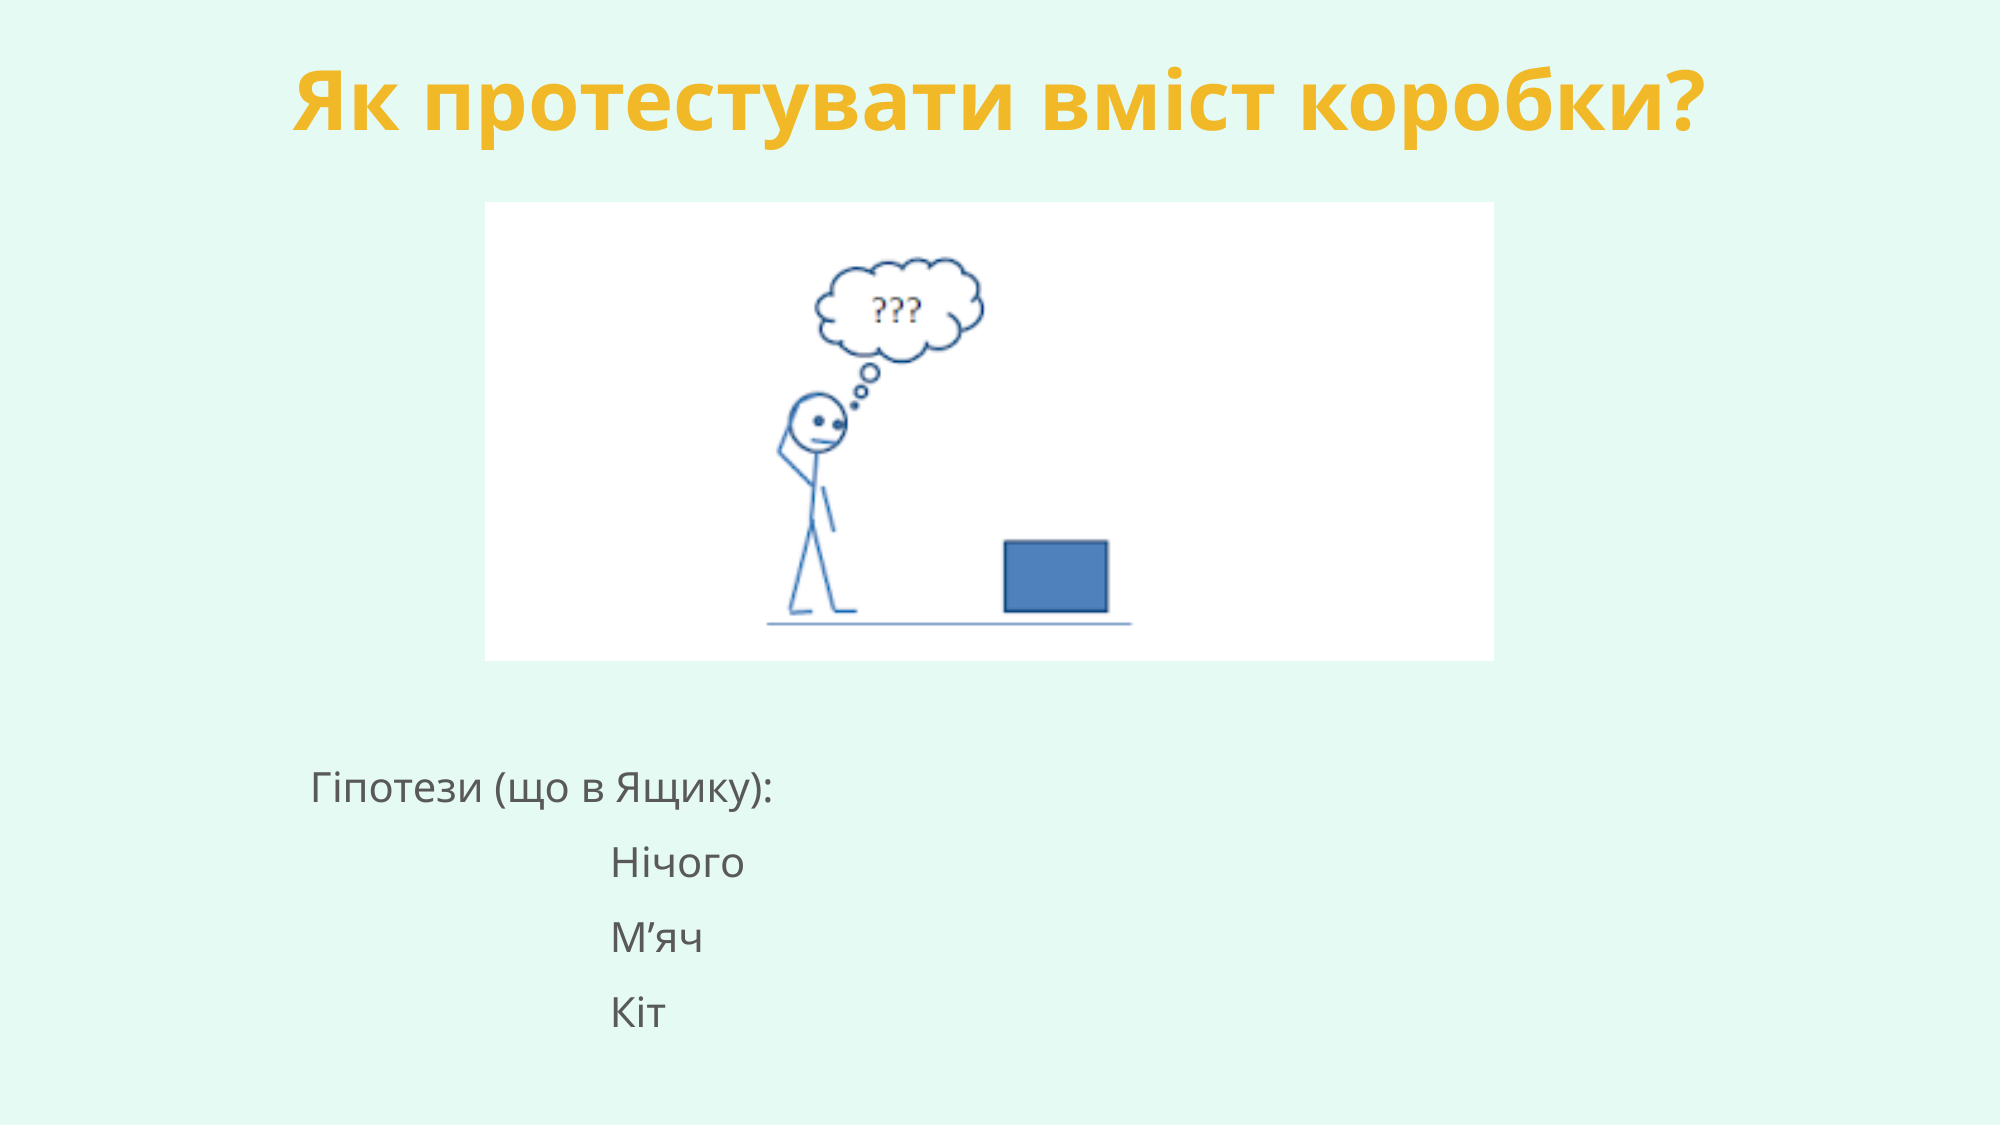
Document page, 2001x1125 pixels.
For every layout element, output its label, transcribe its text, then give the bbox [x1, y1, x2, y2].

text_box Гіпотези (що в Ящику): Нічого М’яч Кіт [294, 721, 891, 1070]
picture [484, 202, 1508, 662]
text_box Як протестувати вміст коробки? [256, 39, 1744, 173]
